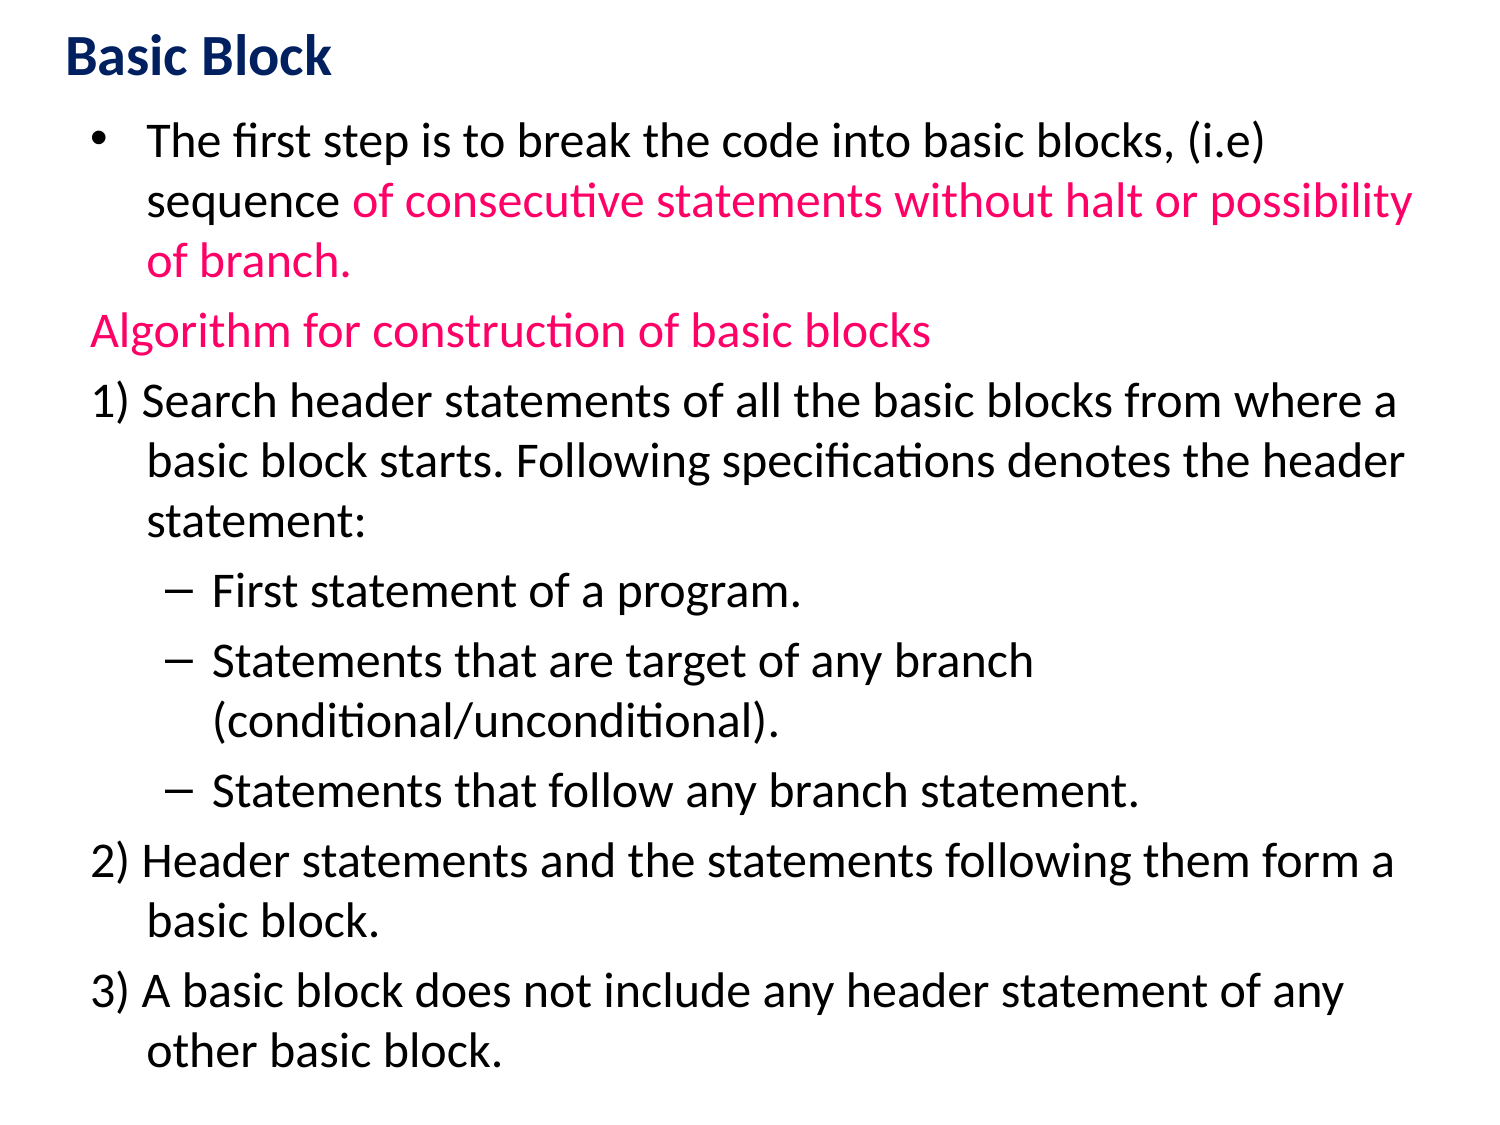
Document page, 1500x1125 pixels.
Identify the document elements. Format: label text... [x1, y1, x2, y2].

list The first step is to break the code into basic blocks, (i.e) sequence of consecutive statements without halt or possibility of branch. Algorithm for construction of basic blocks 1) Search header statements of all the basic blocks from where a basic block starts. Following specifications denotes the header statement: First statement of a program. Statements that are target of any branch (conditional/unconditional). Statements that follow any branch statement. 2) Header statements and the statements following them form a basic block. 3) A basic block does not include any header statement of any other basic block. [75, 99, 1450, 975]
title Basic Block [50, 0, 550, 105]
